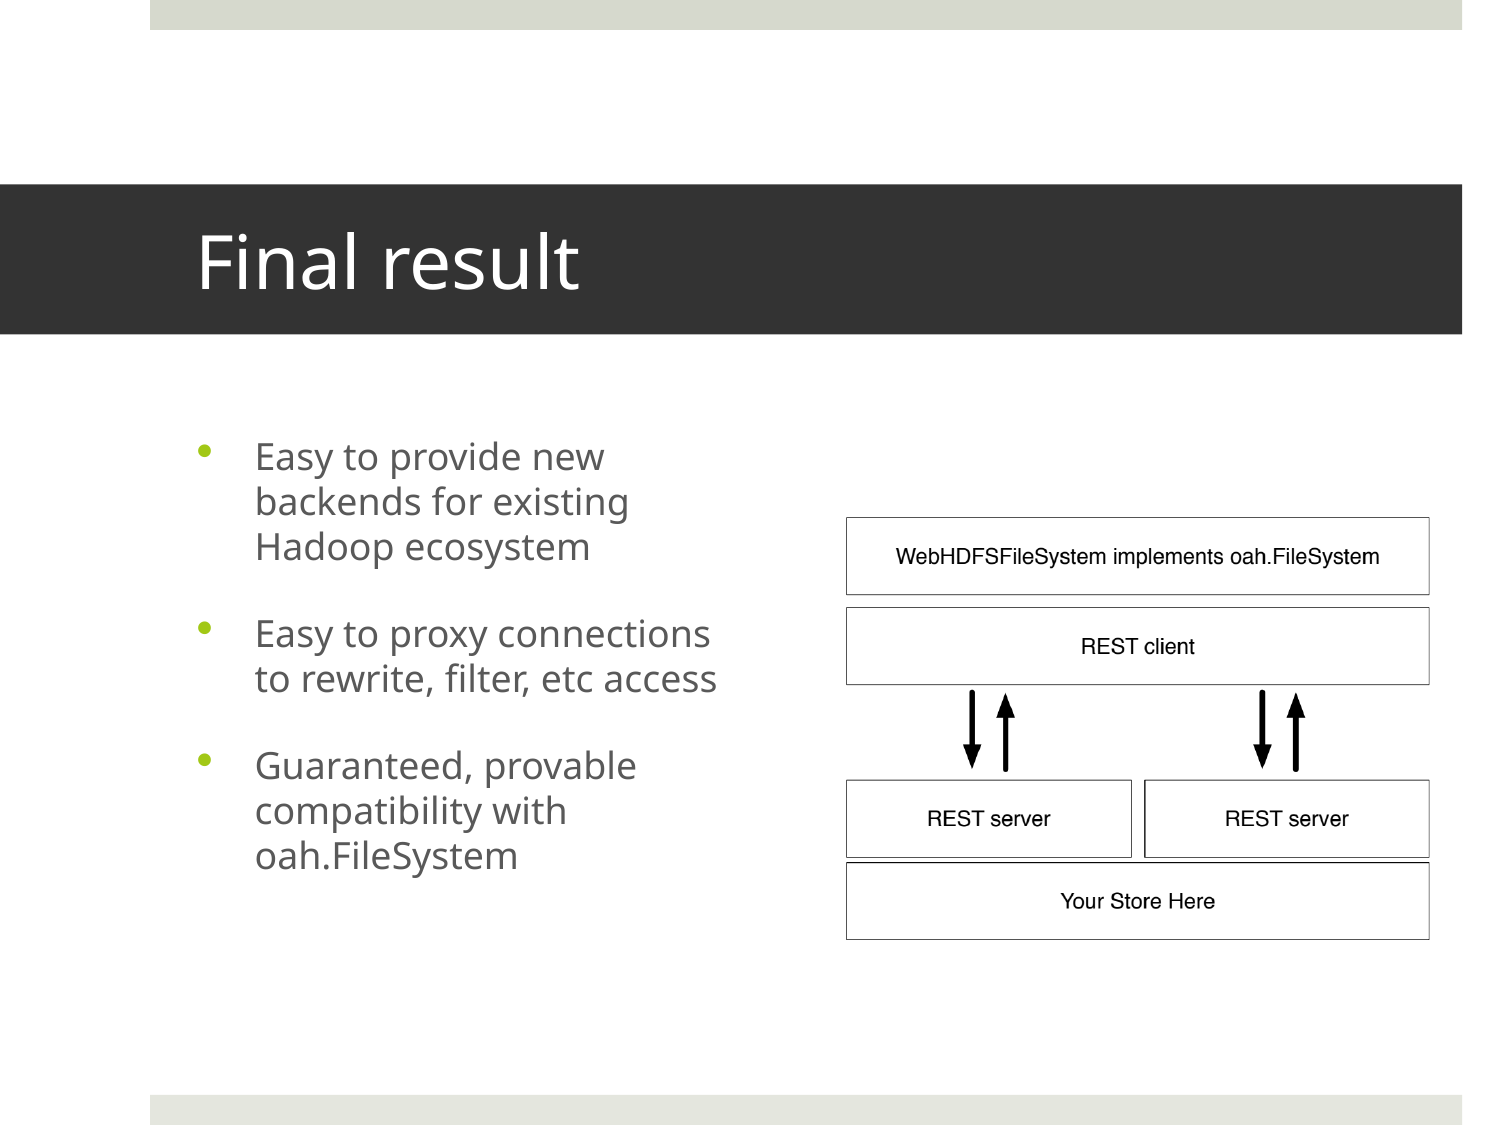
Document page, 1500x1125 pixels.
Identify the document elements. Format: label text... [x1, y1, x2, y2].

list Easy to provide new backends for existing Hadoop ecosystem Easy to proxy connections to rewrite, filter, etc access Guaranteed, provable compatibility with oah.FileSystem [183, 425, 769, 1030]
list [843, 425, 1430, 1031]
title Final result [0, 184, 1463, 335]
